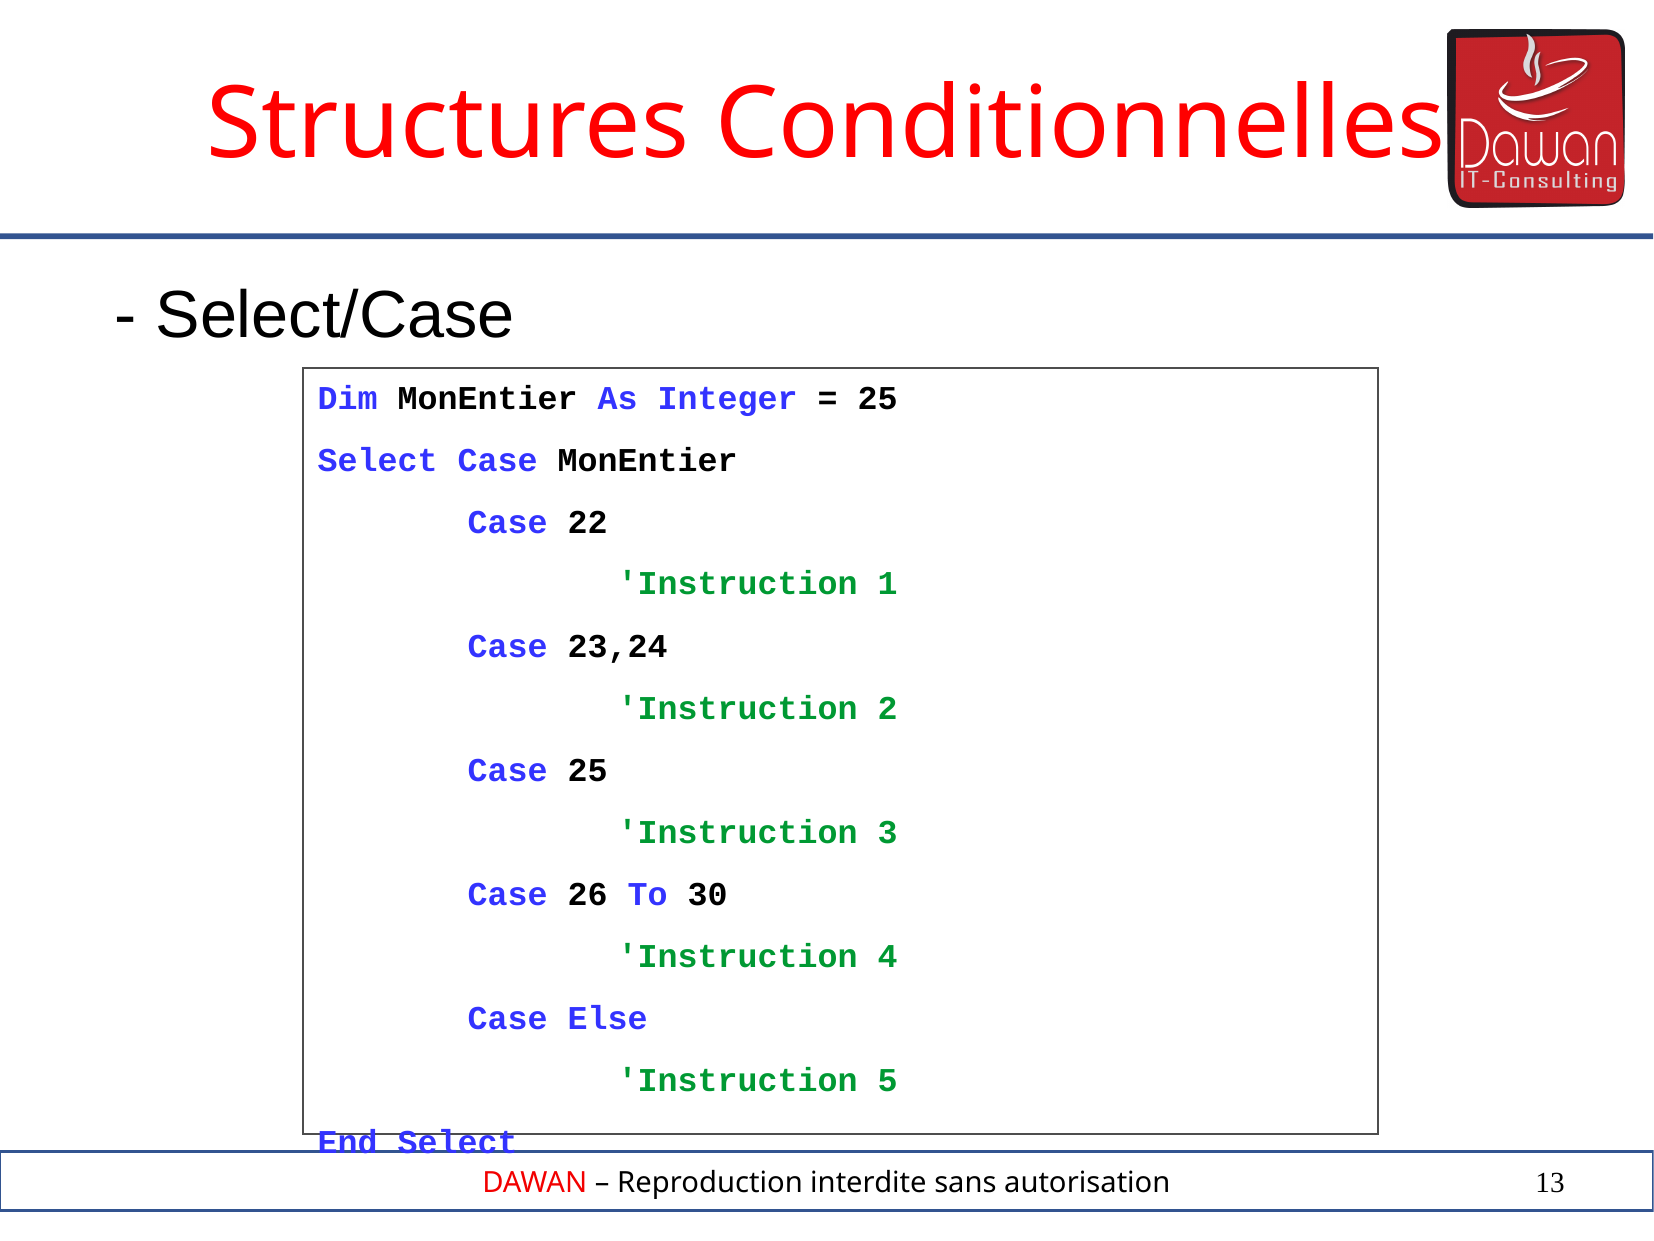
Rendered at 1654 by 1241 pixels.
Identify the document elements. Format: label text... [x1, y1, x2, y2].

slide_number 13 [1185, 1163, 1565, 1228]
picture [1447, 29, 1625, 208]
text_box Structures Conditionnelles [88, 50, 1565, 182]
text_box - Select/Case [100, 263, 1518, 721]
text_box Dim MonEntier As Integer = 25 Select Case MonEntier Case 22 'Instruction 1 Case 23,24 'Instruction 2 Case 25 'Instruction 3 Case 26 To 30 'Instruction 4 Case Else 'Instruction 5 End Select [302, 368, 1378, 1134]
